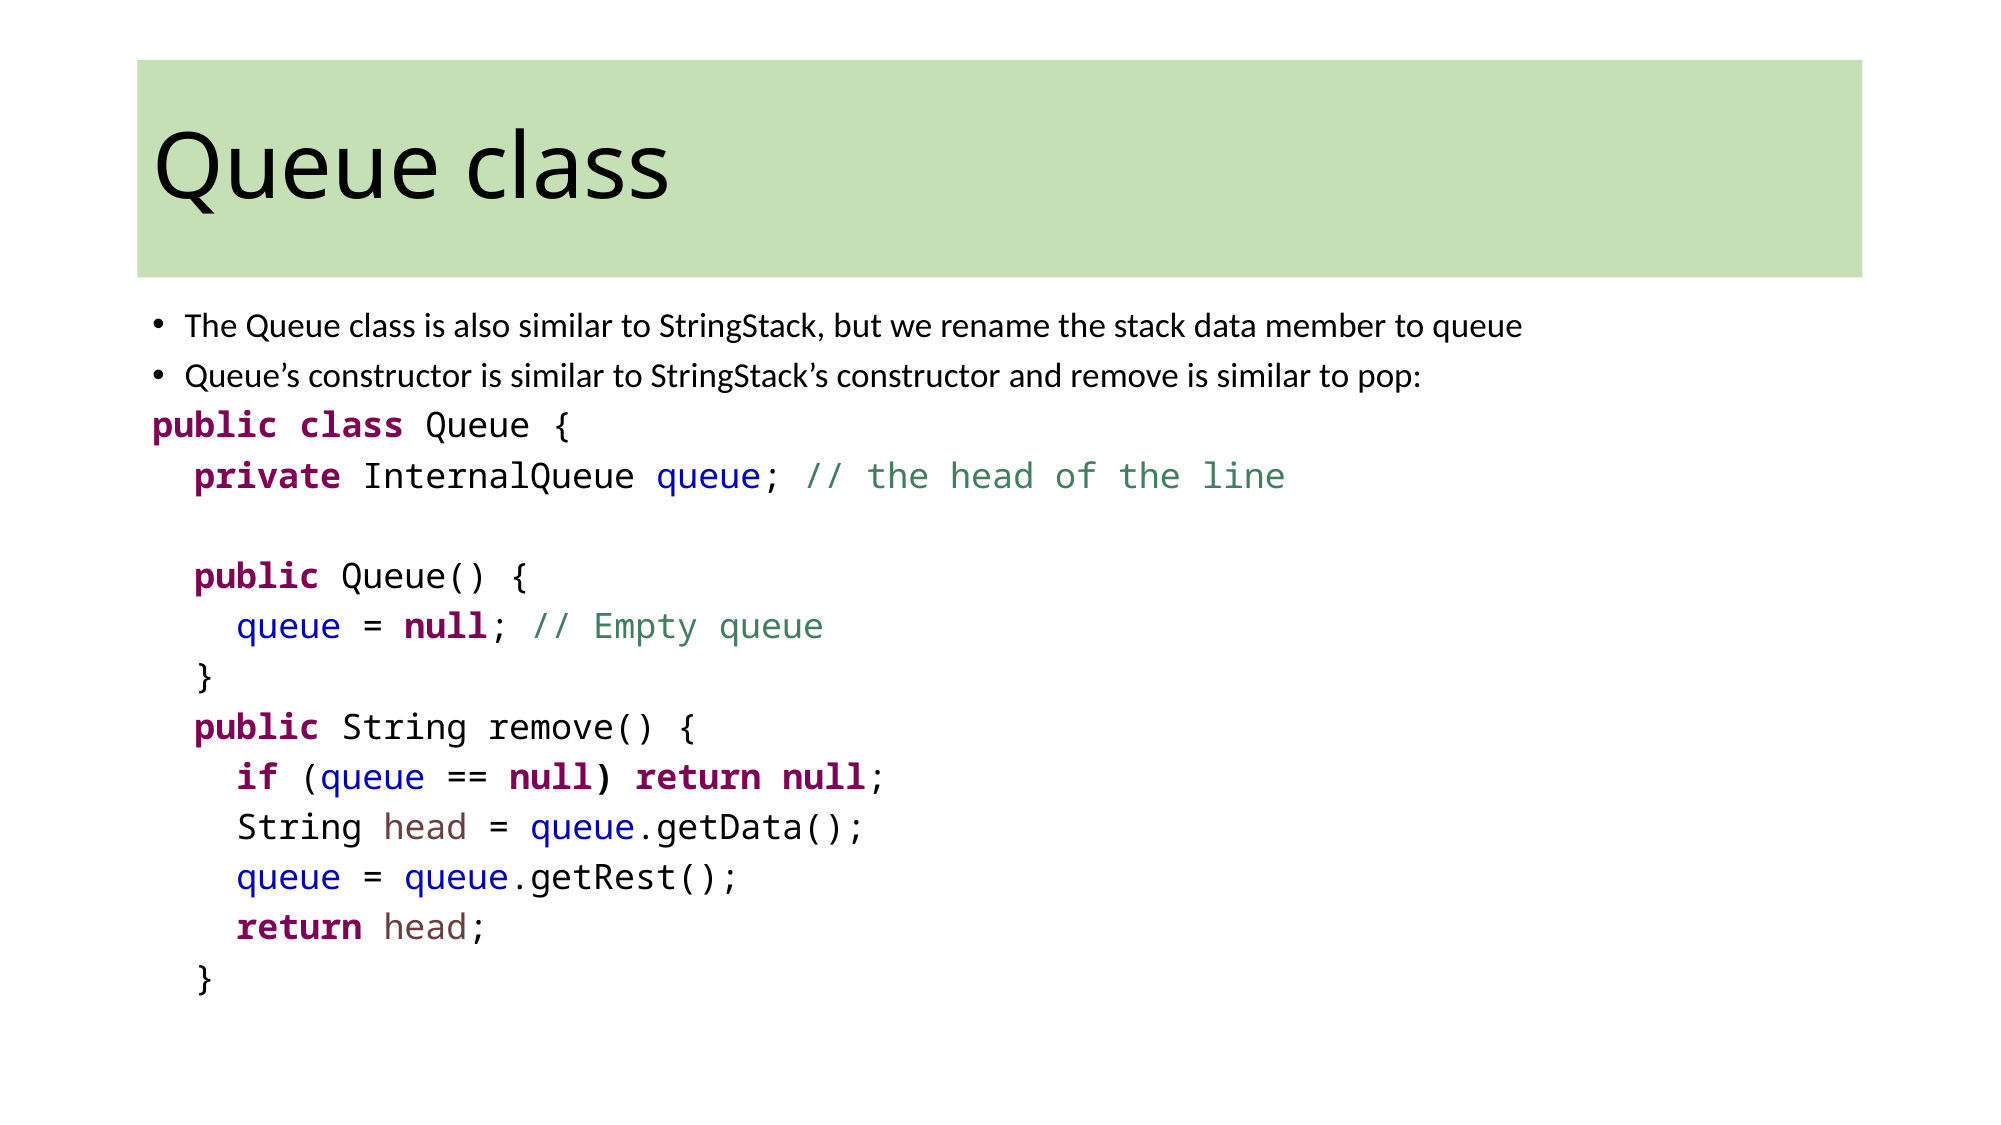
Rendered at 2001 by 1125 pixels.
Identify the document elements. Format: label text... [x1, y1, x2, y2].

list The Queue class is also similar to StringStack, but we rename the stack data member to queue Queue’s constructor is similar to StringStack’s constructor and remove is similar to pop: public class Queue { private InternalQueue queue; // the head of the line public Queue() { queue = null; // Empty queue } public String remove() { if (queue == null) return null; String head = queue.getData(); queue = queue.getRest(); return head; } [137, 299, 1863, 1014]
title Queue class [137, 59, 1863, 278]
